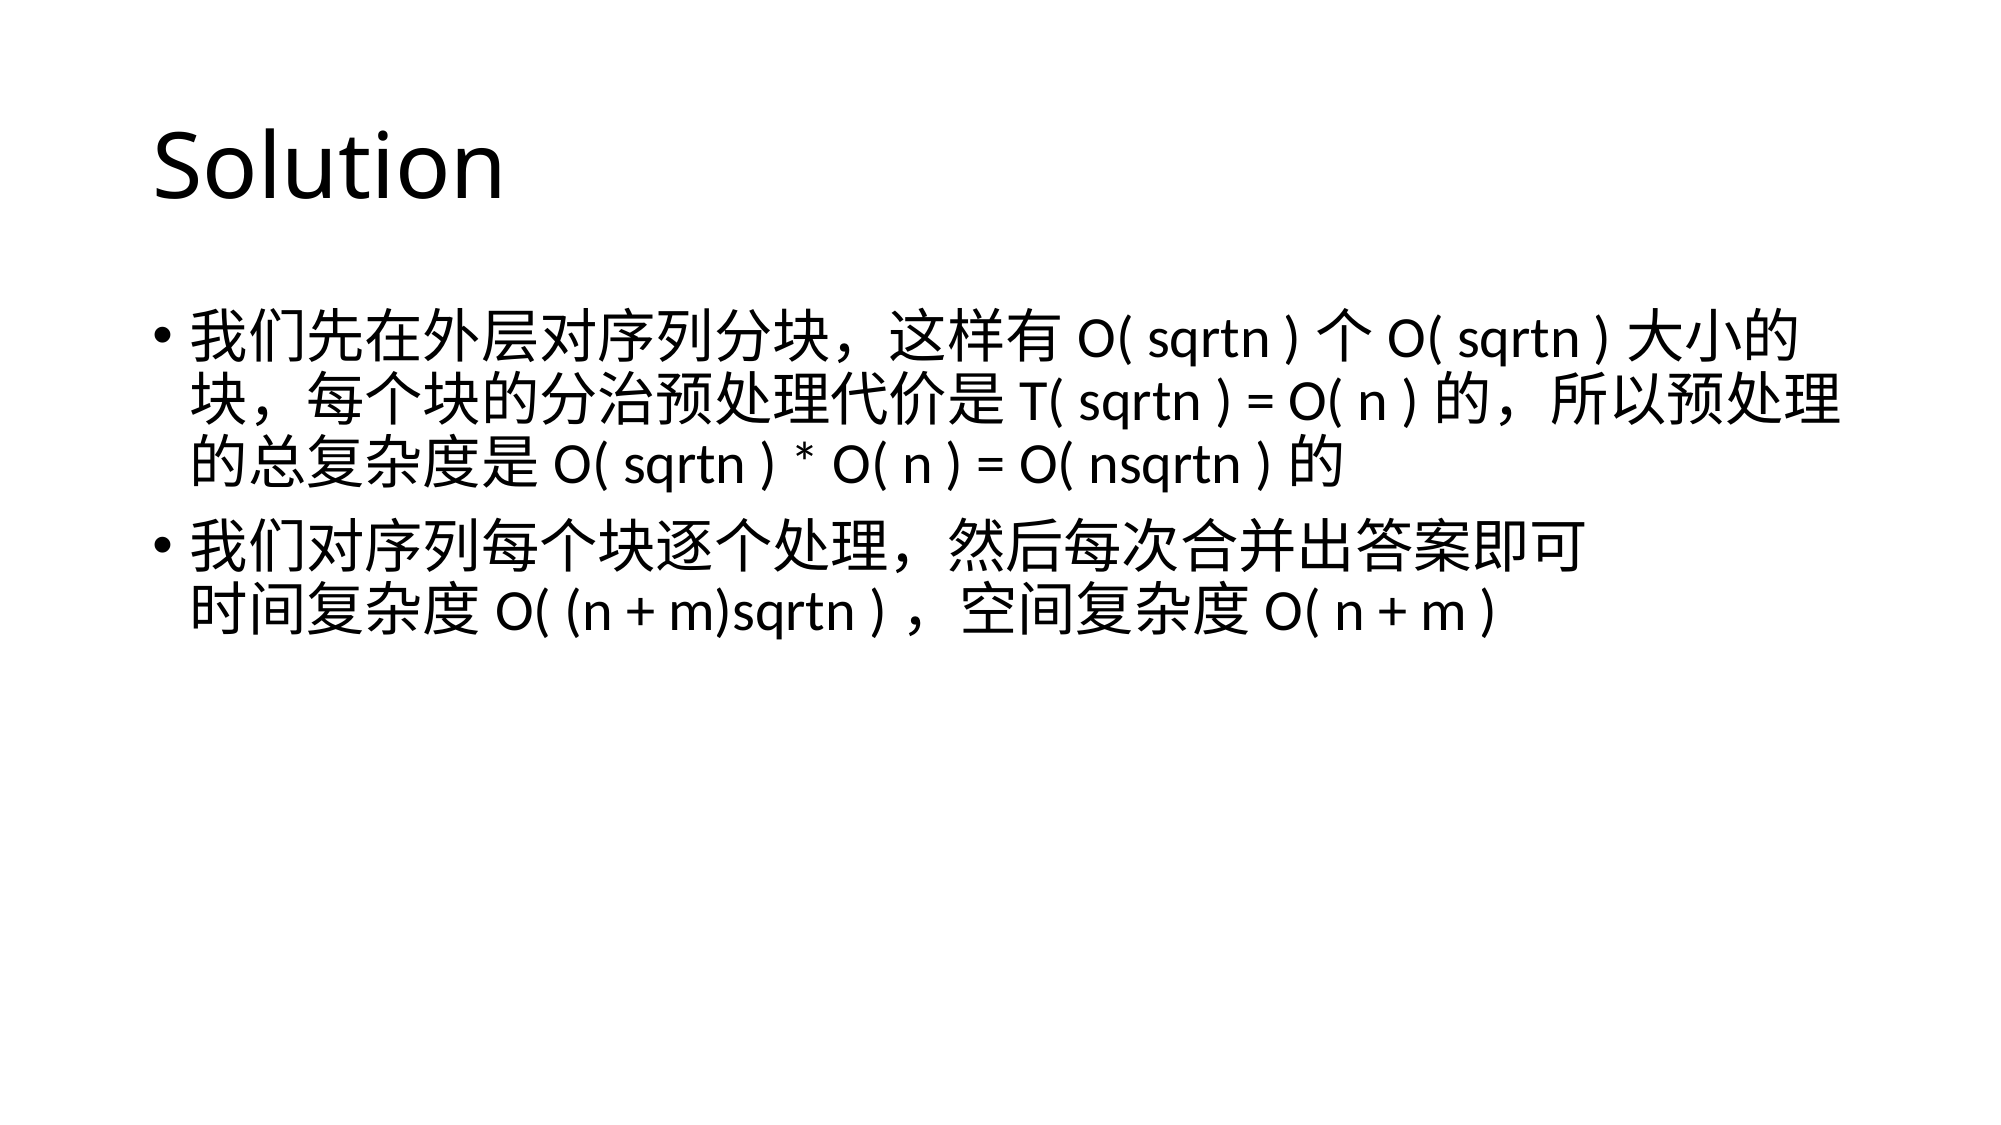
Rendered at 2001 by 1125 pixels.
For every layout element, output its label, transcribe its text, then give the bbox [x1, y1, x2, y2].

title Solution [137, 59, 1863, 278]
list 我们先在外层对序列分块，这样有O( sqrtn )个O( sqrtn )大小的块，每个块的分治预处理代价是T( sqrtn ) = O( n )的，所以预处理的总复杂度是O( sqrtn ) * O( n ) = O( nsqrtn )的 我们对序列每个块逐个处理，然后每次合并出答案即可 时间复杂度O( (n + m)sqrtn )，空间复杂度O( n + m ) [137, 299, 1863, 1014]
